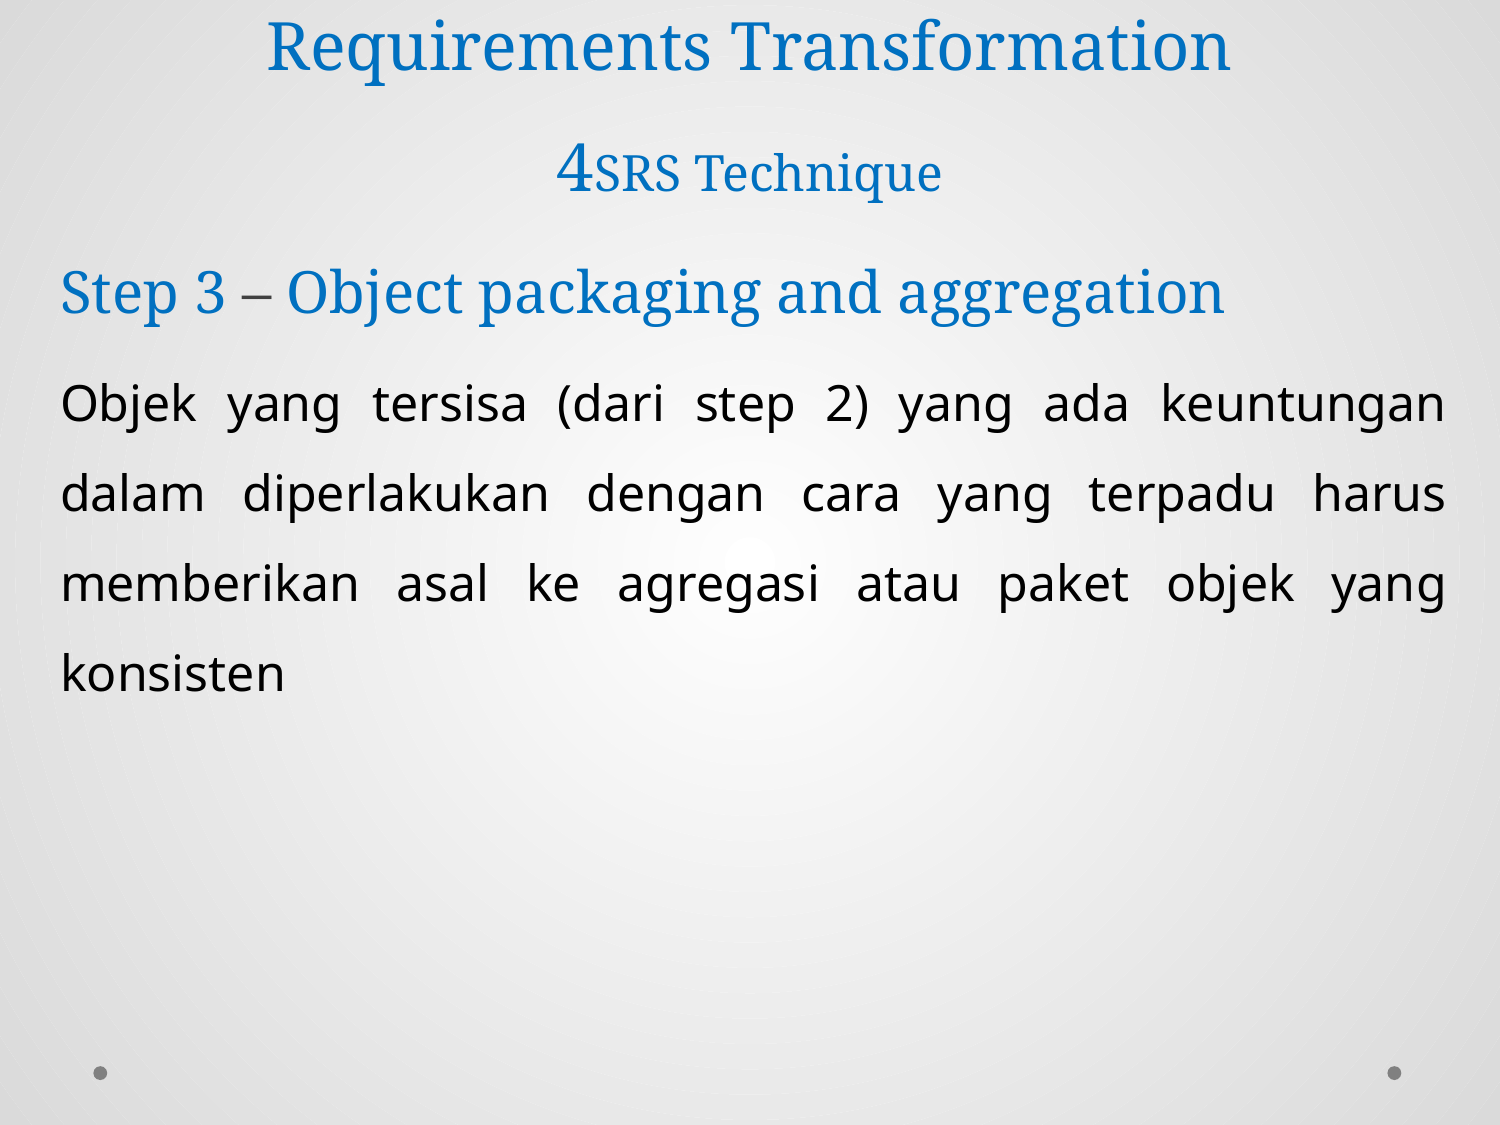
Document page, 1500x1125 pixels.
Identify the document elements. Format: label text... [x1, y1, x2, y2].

title Requirements Transformation 4SRS Technique [0, 24, 1500, 213]
text_box Step 3 – Object packaging and aggregation Objek yang tersisa (dari step 2) yang ada keuntungan dalam diperlakukan dengan cara yang terpadu harus memberikan asal ke agregasi atau paket objek yang konsisten [37, 212, 1463, 1088]
